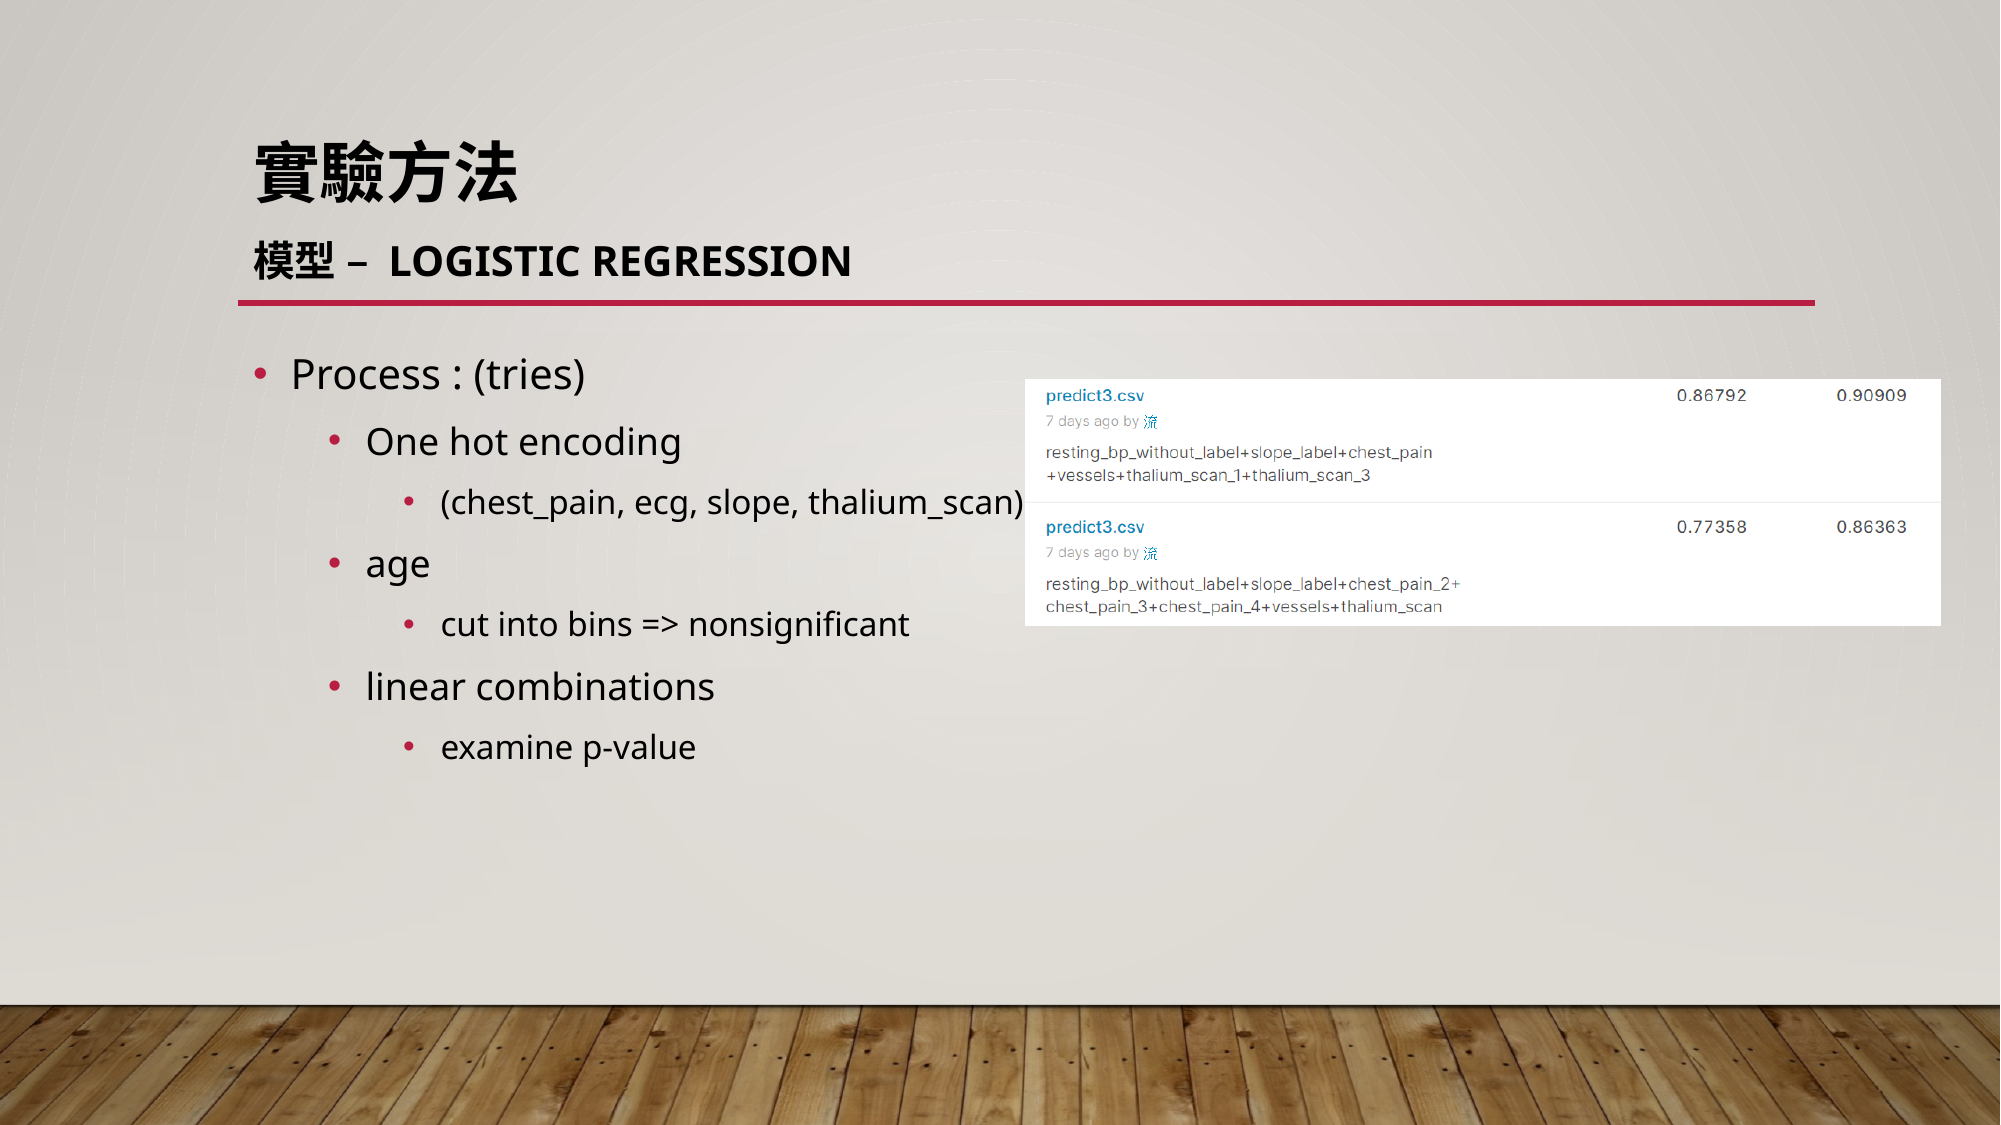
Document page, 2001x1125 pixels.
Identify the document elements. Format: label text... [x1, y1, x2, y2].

list Process : (tries) One hot encoding (chest_pain, ecg, slope, thalium_scan) age cut into bins => nonsignificant linear combinations examine p-value [238, 330, 1814, 897]
title 實驗方法 模型 – logistic regression [238, 131, 1814, 305]
picture [1025, 379, 1941, 627]
picture [0, 1005, 2000, 1125]
